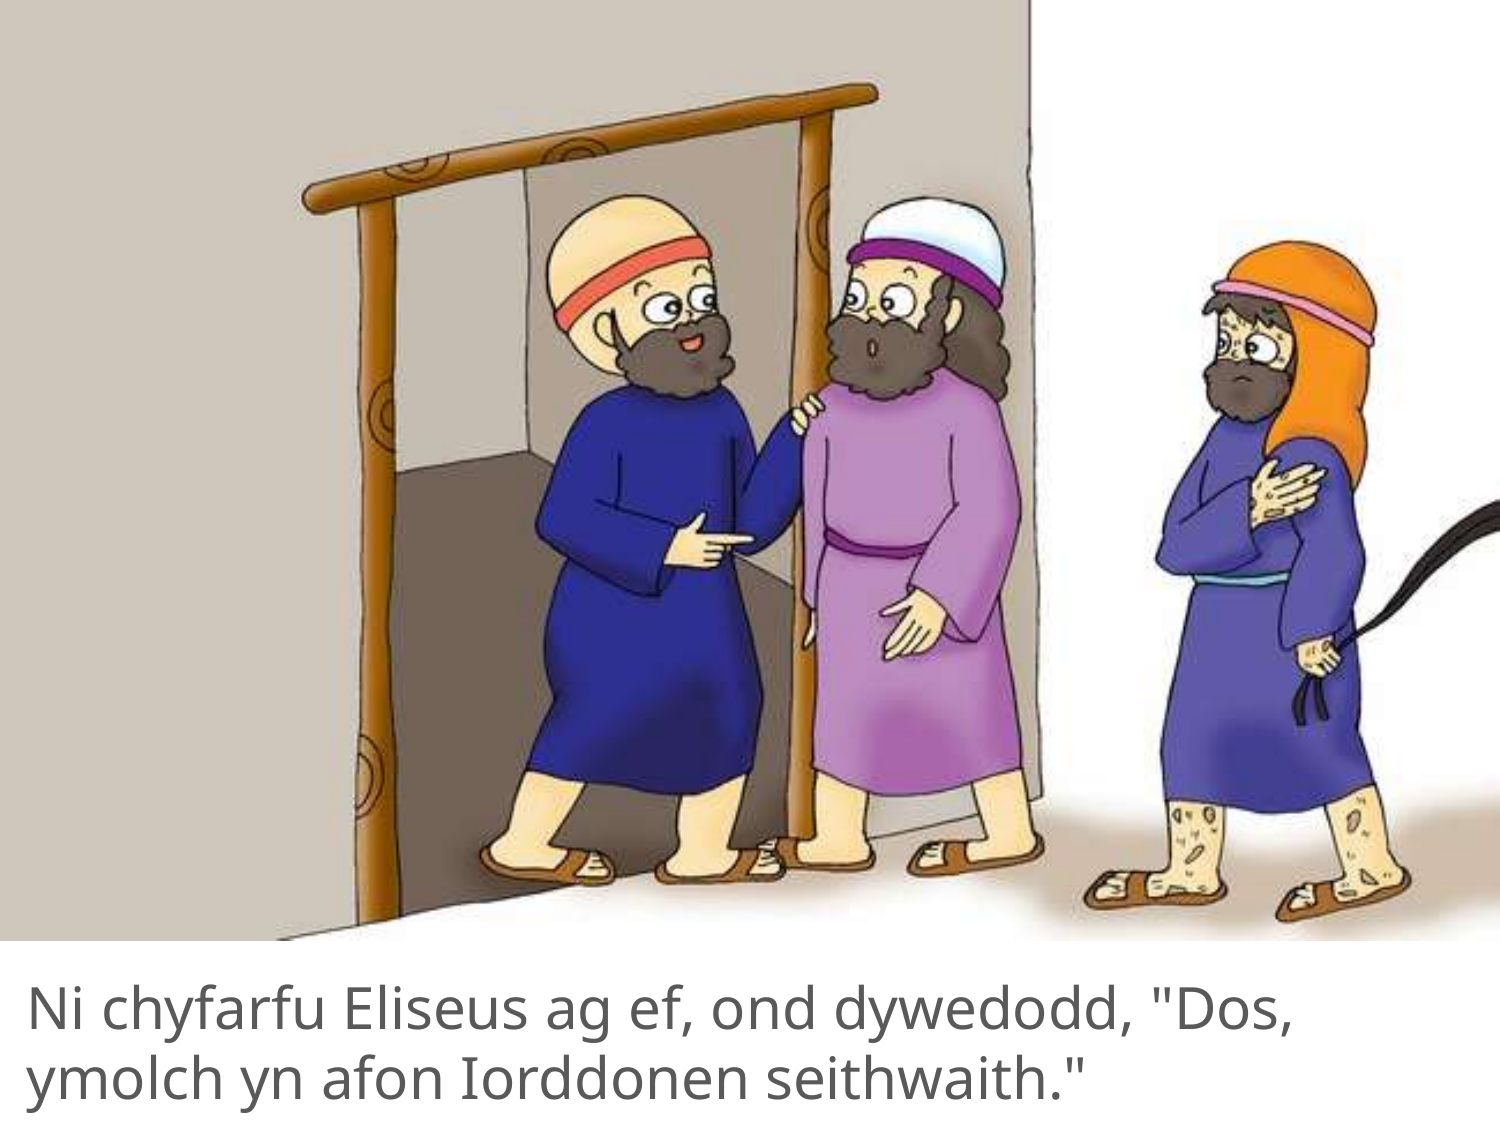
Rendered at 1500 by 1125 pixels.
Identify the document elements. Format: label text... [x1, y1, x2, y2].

text_box Ni chyfarfu Eliseus ag ef, ond dywedodd, "Dos, ymolch yn afon Iorddonen seithwaith." [11, 964, 1483, 1119]
picture [0, 0, 1500, 941]
